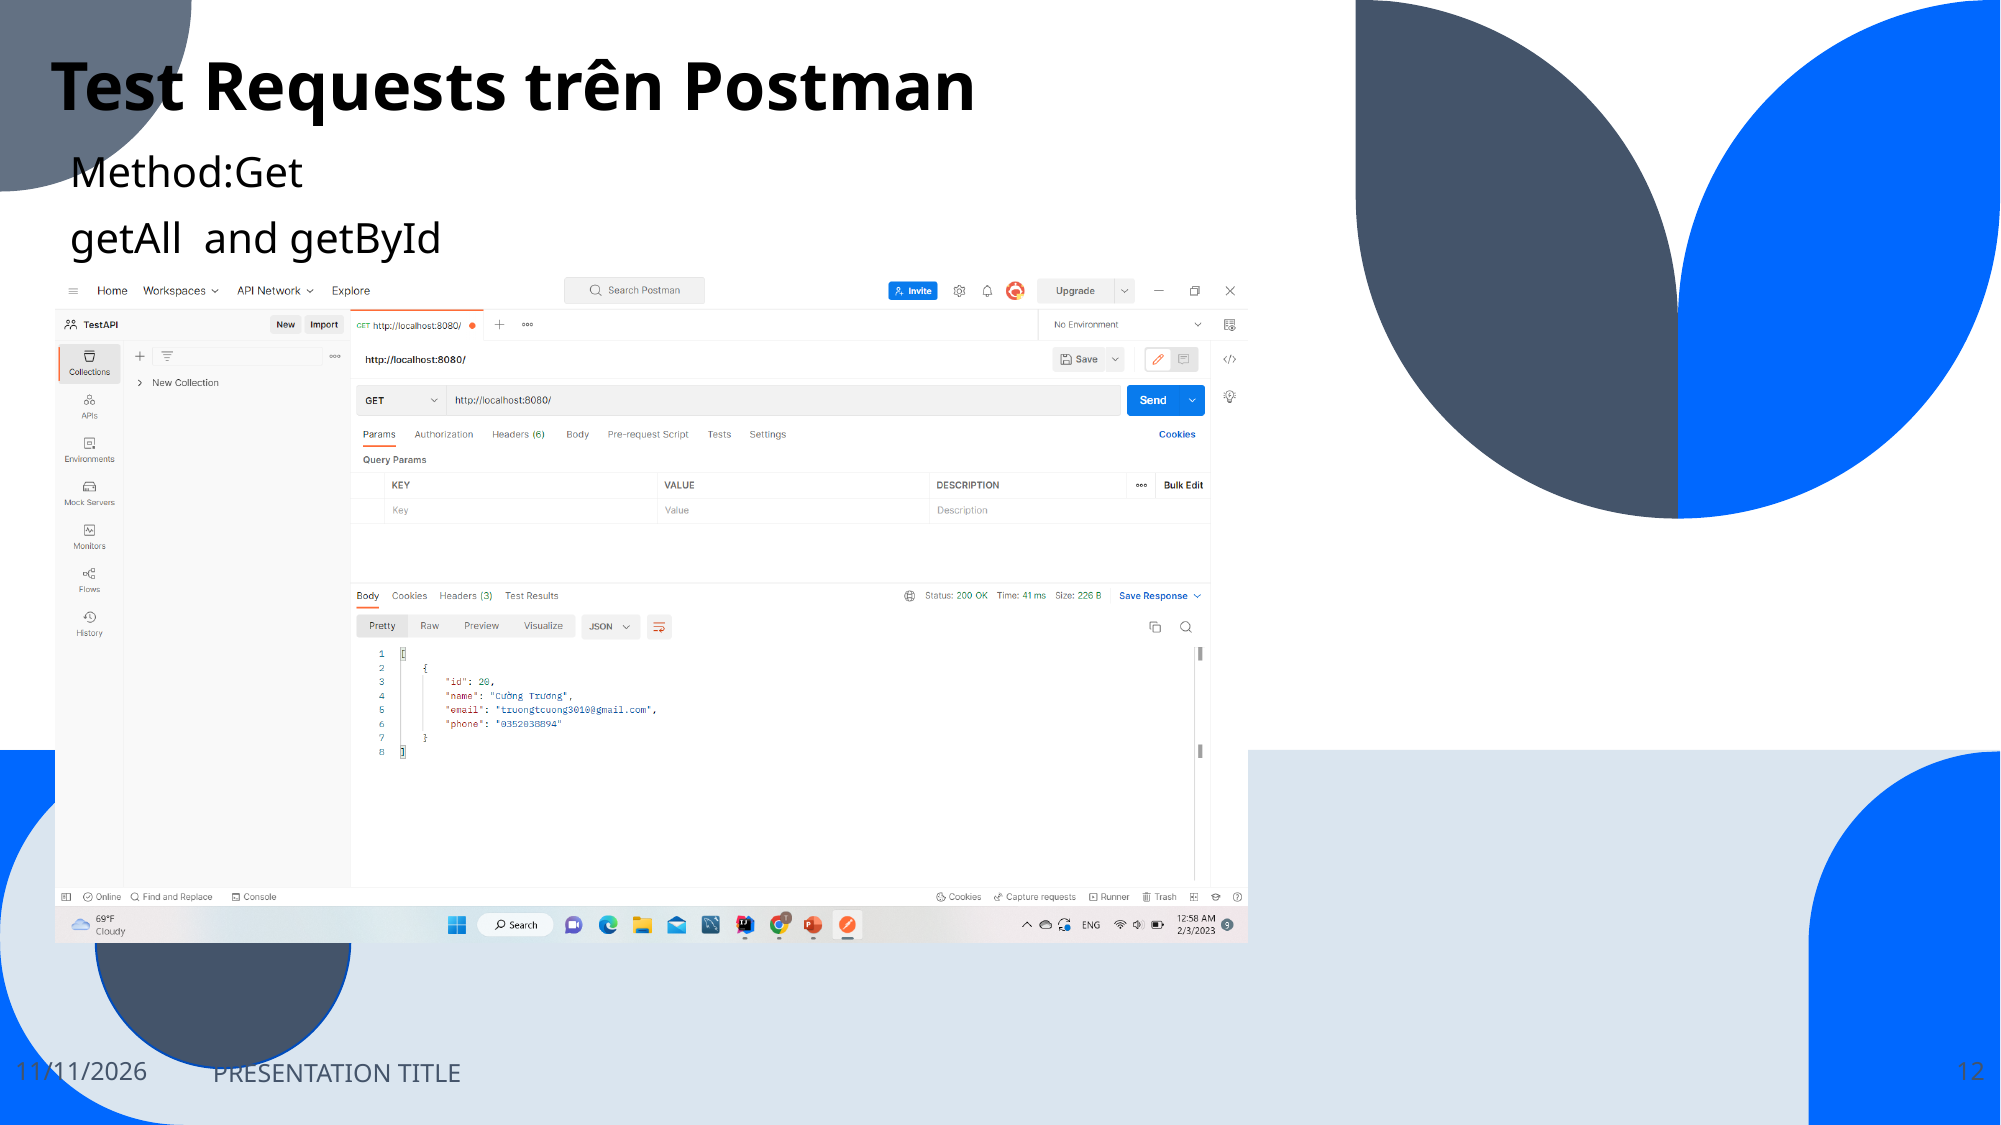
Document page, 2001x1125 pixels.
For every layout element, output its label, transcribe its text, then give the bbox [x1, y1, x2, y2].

title Test Requests trên Postman [35, 0, 1612, 133]
slide_number 12 [1728, 1042, 2000, 1103]
subtitle Method:Get getAll and getById [55, 143, 1000, 271]
footer PRESENTATION TITLE [0, 1042, 675, 1103]
picture [55, 271, 1248, 943]
